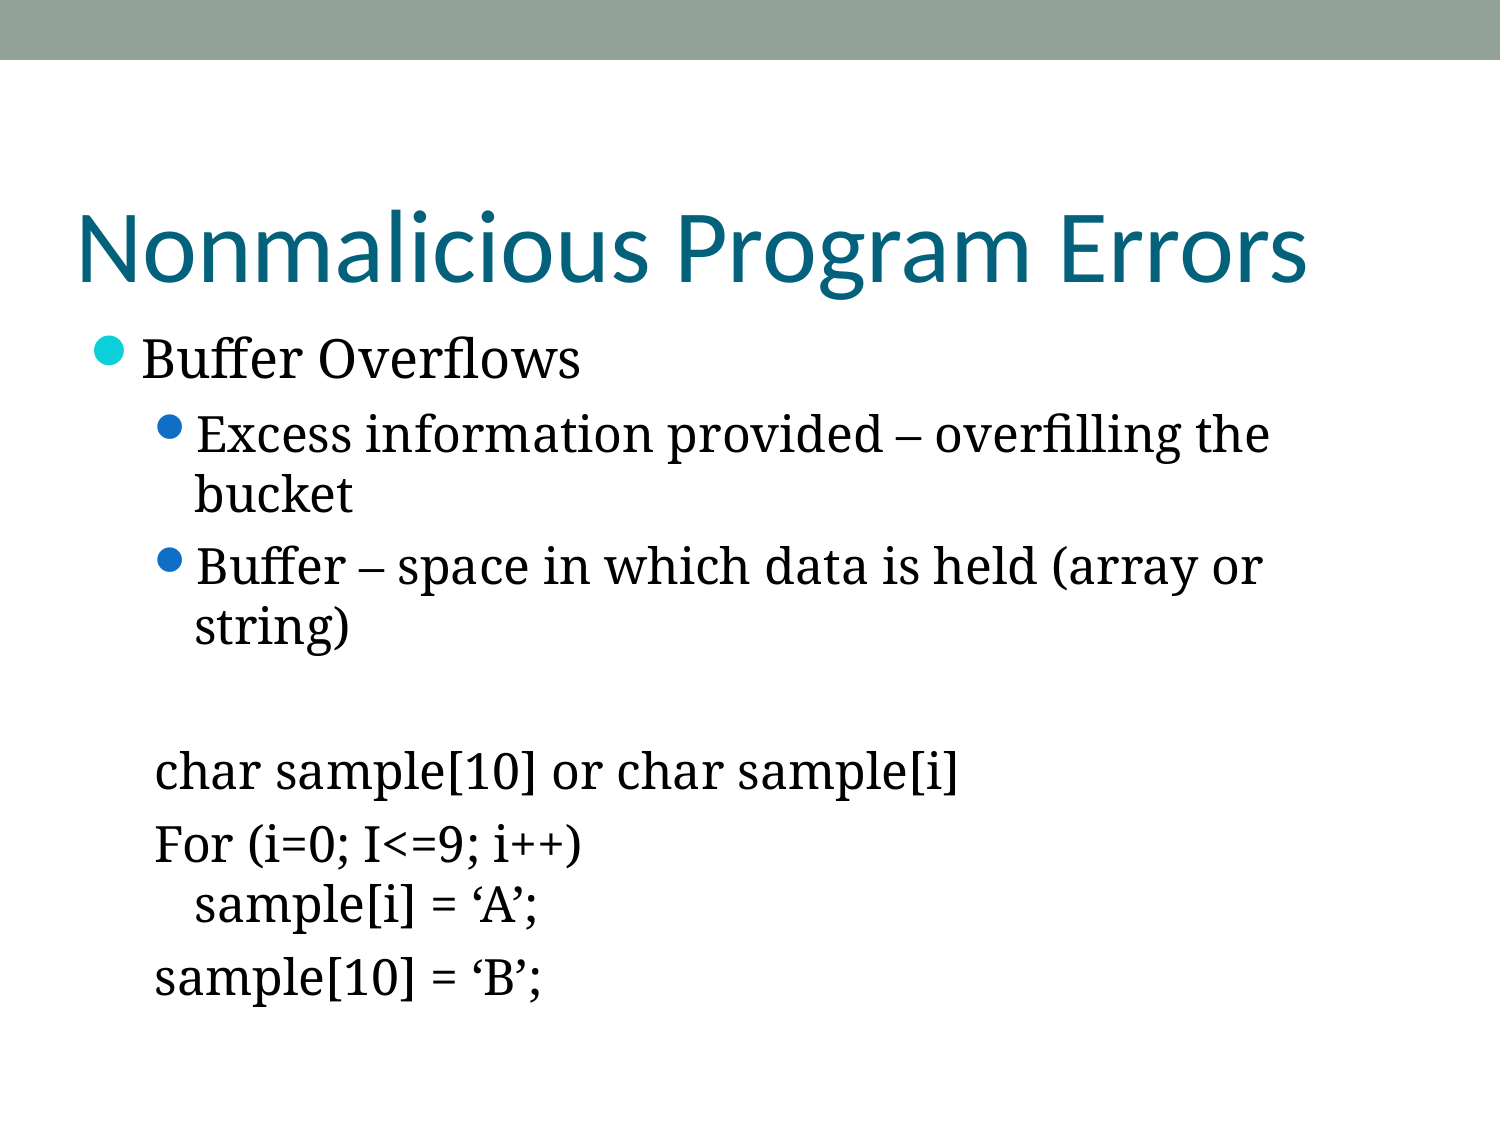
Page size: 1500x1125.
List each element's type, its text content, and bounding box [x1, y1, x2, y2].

text_box Nonmalicious Program Errors [74, 115, 1425, 304]
text_box Buffer Overflows Excess information provided – overfilling the bucket Buffer – space in which data is held (array or string) char sample[10] or char sample[i] For (i=0; I<=9; i++) sample[i] = ‘A’; sample[10] = ‘B’; [74, 317, 1425, 1038]
